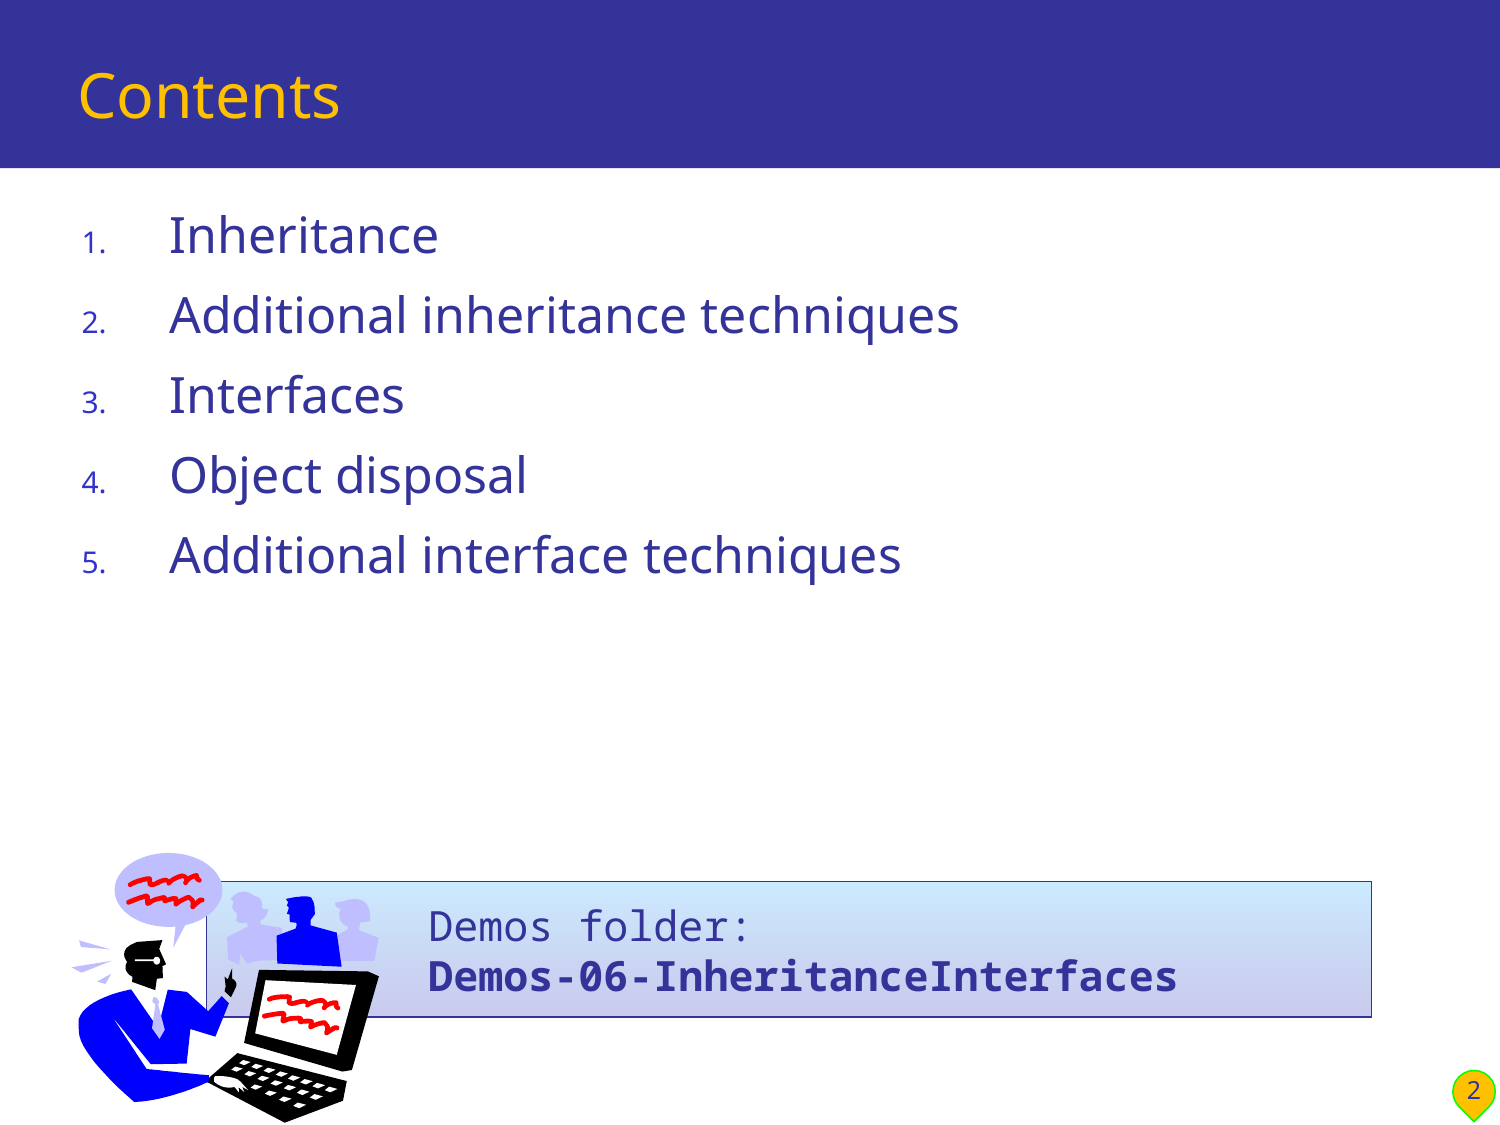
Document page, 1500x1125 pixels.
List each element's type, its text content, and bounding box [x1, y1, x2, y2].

list Inheritance Additional inheritance techniques Interfaces Object disposal Additional interface techniques [66, 196, 1460, 1007]
footer 2 [1431, 1040, 1500, 1117]
title Contents [61, 24, 1465, 139]
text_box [71, 852, 1372, 1123]
